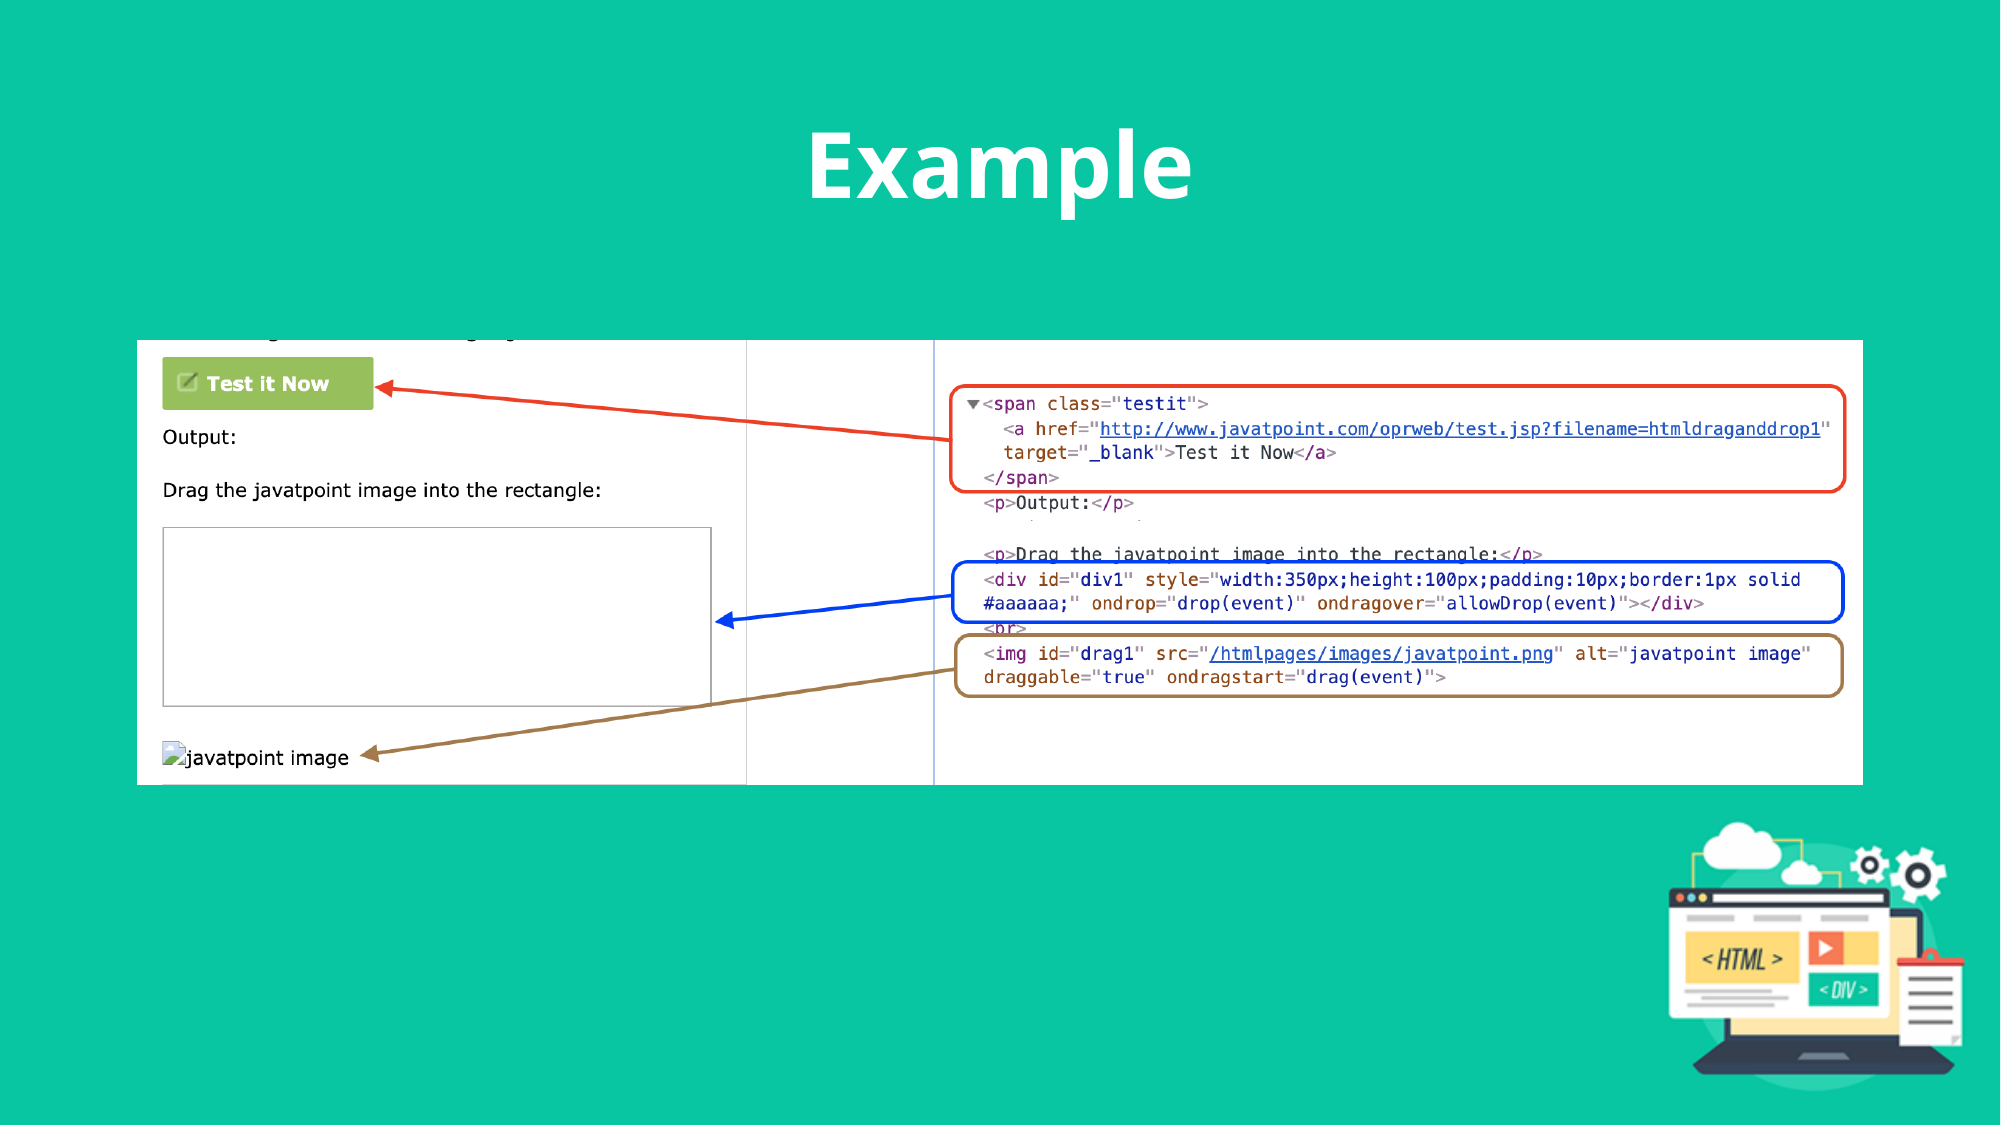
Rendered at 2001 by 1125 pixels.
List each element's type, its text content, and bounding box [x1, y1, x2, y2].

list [137, 340, 1863, 785]
title Example [137, 59, 1863, 278]
picture [0, 0, 2001, 1125]
